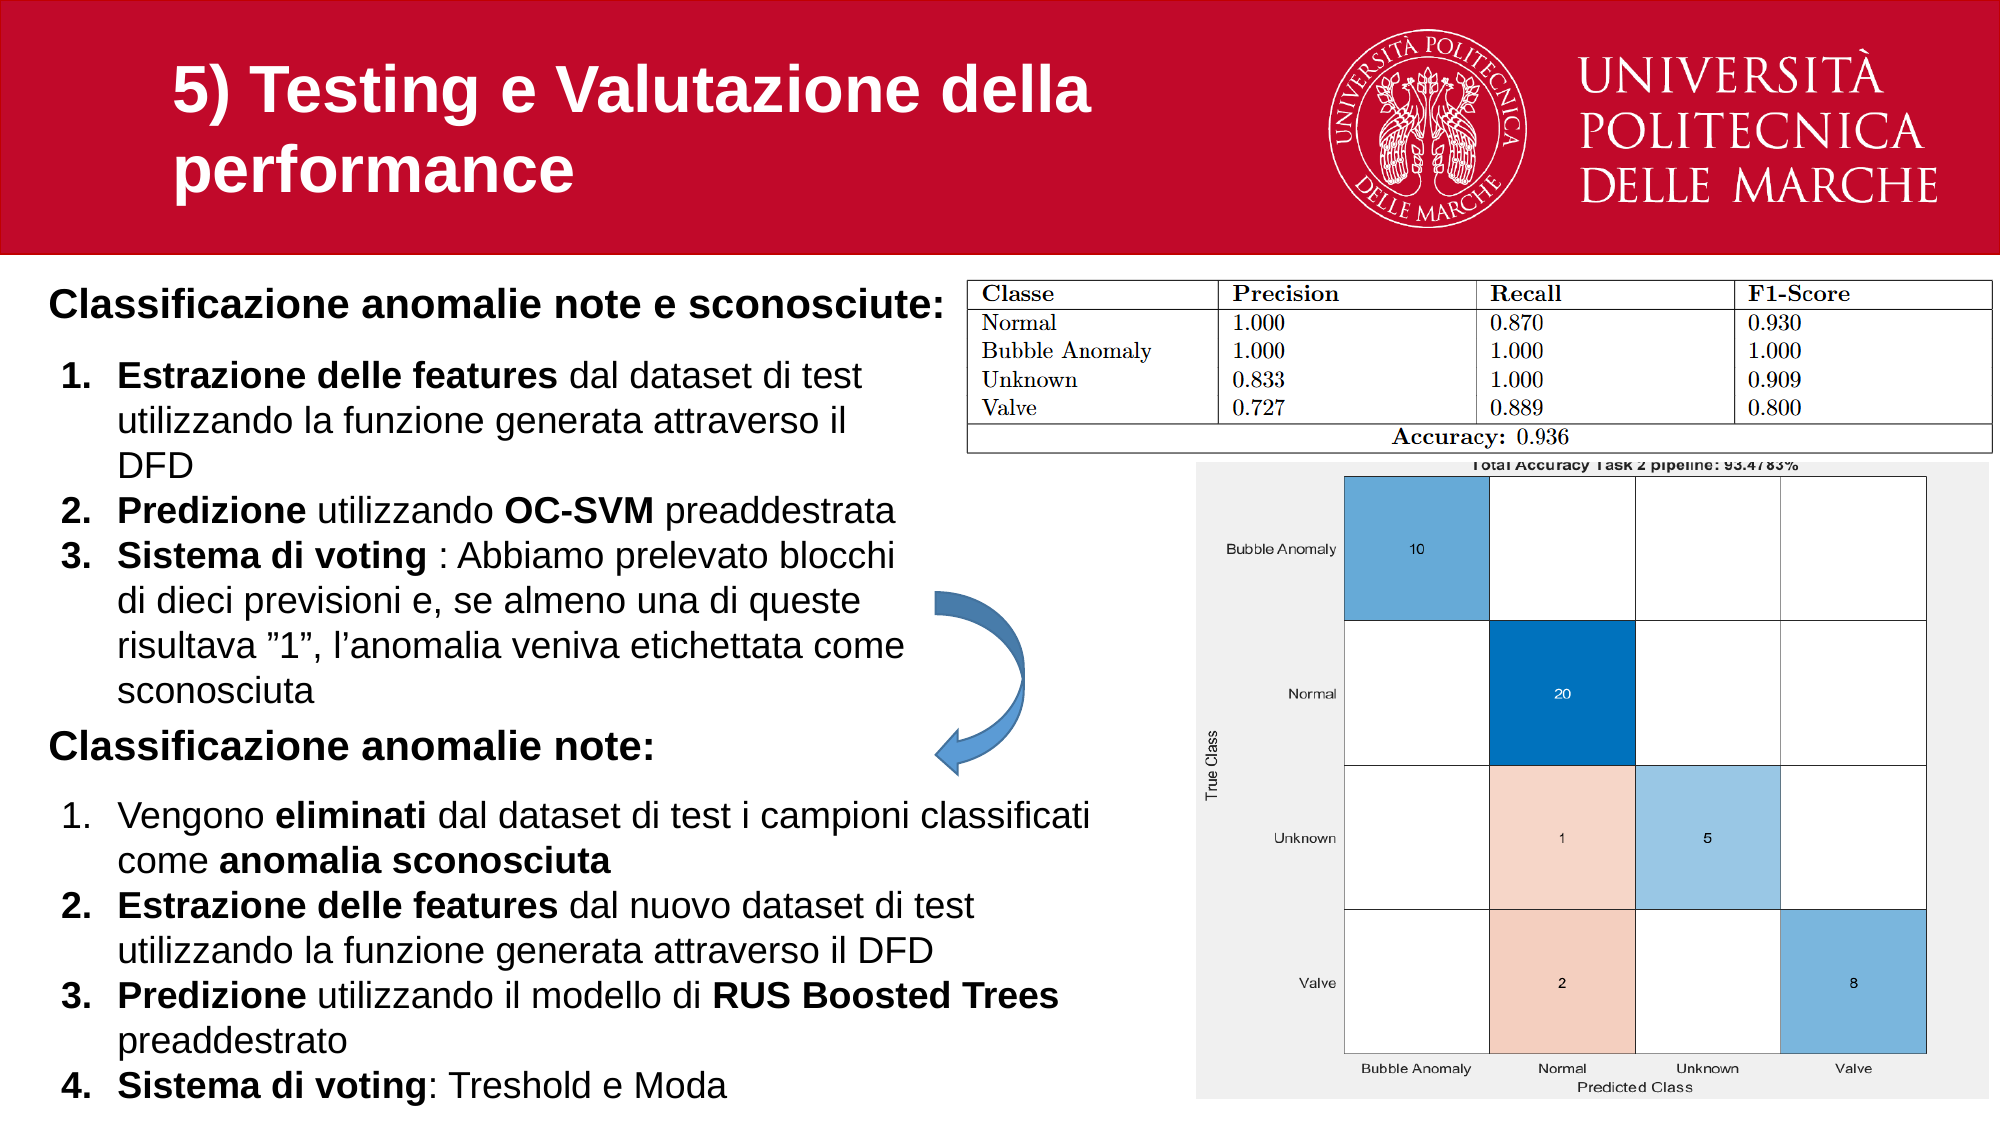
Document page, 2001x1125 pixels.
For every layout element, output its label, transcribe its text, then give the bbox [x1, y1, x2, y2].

text_box Vengono eliminati dal dataset di test i campioni classificati come anomalia sconosciuta Estrazione delle features dal nuovo dataset di test utilizzando la funzione generata attraverso il DFD Predizione utilizzando il modello di RUS Boosted Trees preaddestrato Sistema di voting: Treshold e Moda [46, 783, 1114, 1125]
text_box Classificazione anomalie note e sconosciute: [33, 269, 953, 335]
text_box [934, 591, 1025, 777]
text_box 5) Testing e Valutazione della performance [157, 38, 1328, 214]
picture [953, 269, 2000, 1099]
text_box [0, 0, 2000, 255]
text_box Estrazione delle features dal dataset di test utilizzando la funzione generata attraverso il DFD Predizione utilizzando OC-SVM preaddestrata Sistema di voting : Abbiamo prelevato blocchi di dieci previsioni e, se almeno una di queste risultava ”1”, l’anomalia veniva etichettata come sconosciuta [46, 344, 942, 711]
picture [1328, 29, 1937, 228]
text_box Classificazione anomalie note: [33, 711, 1000, 777]
